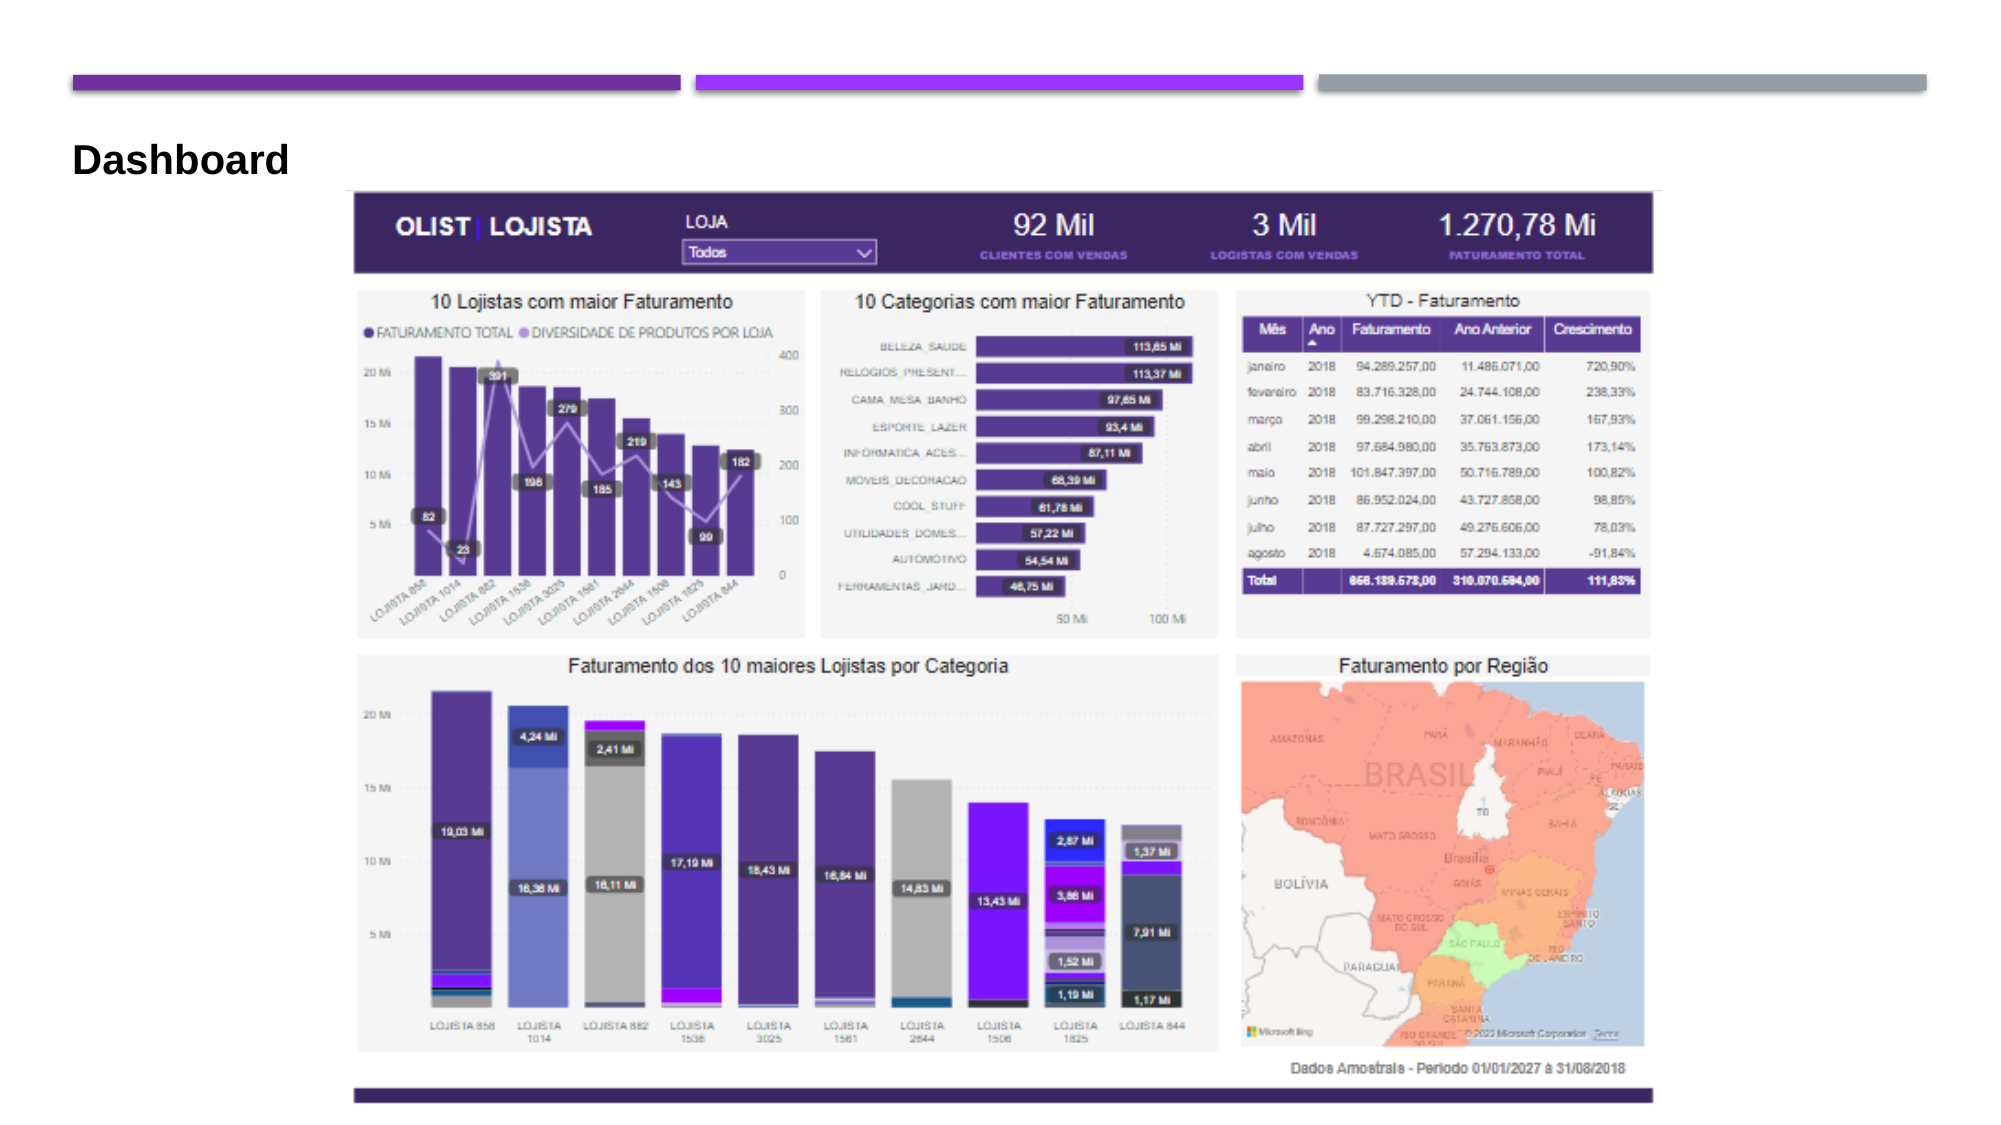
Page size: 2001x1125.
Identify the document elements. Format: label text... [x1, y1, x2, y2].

text_box Dashboard [57, 125, 306, 190]
picture [345, 190, 1663, 1119]
